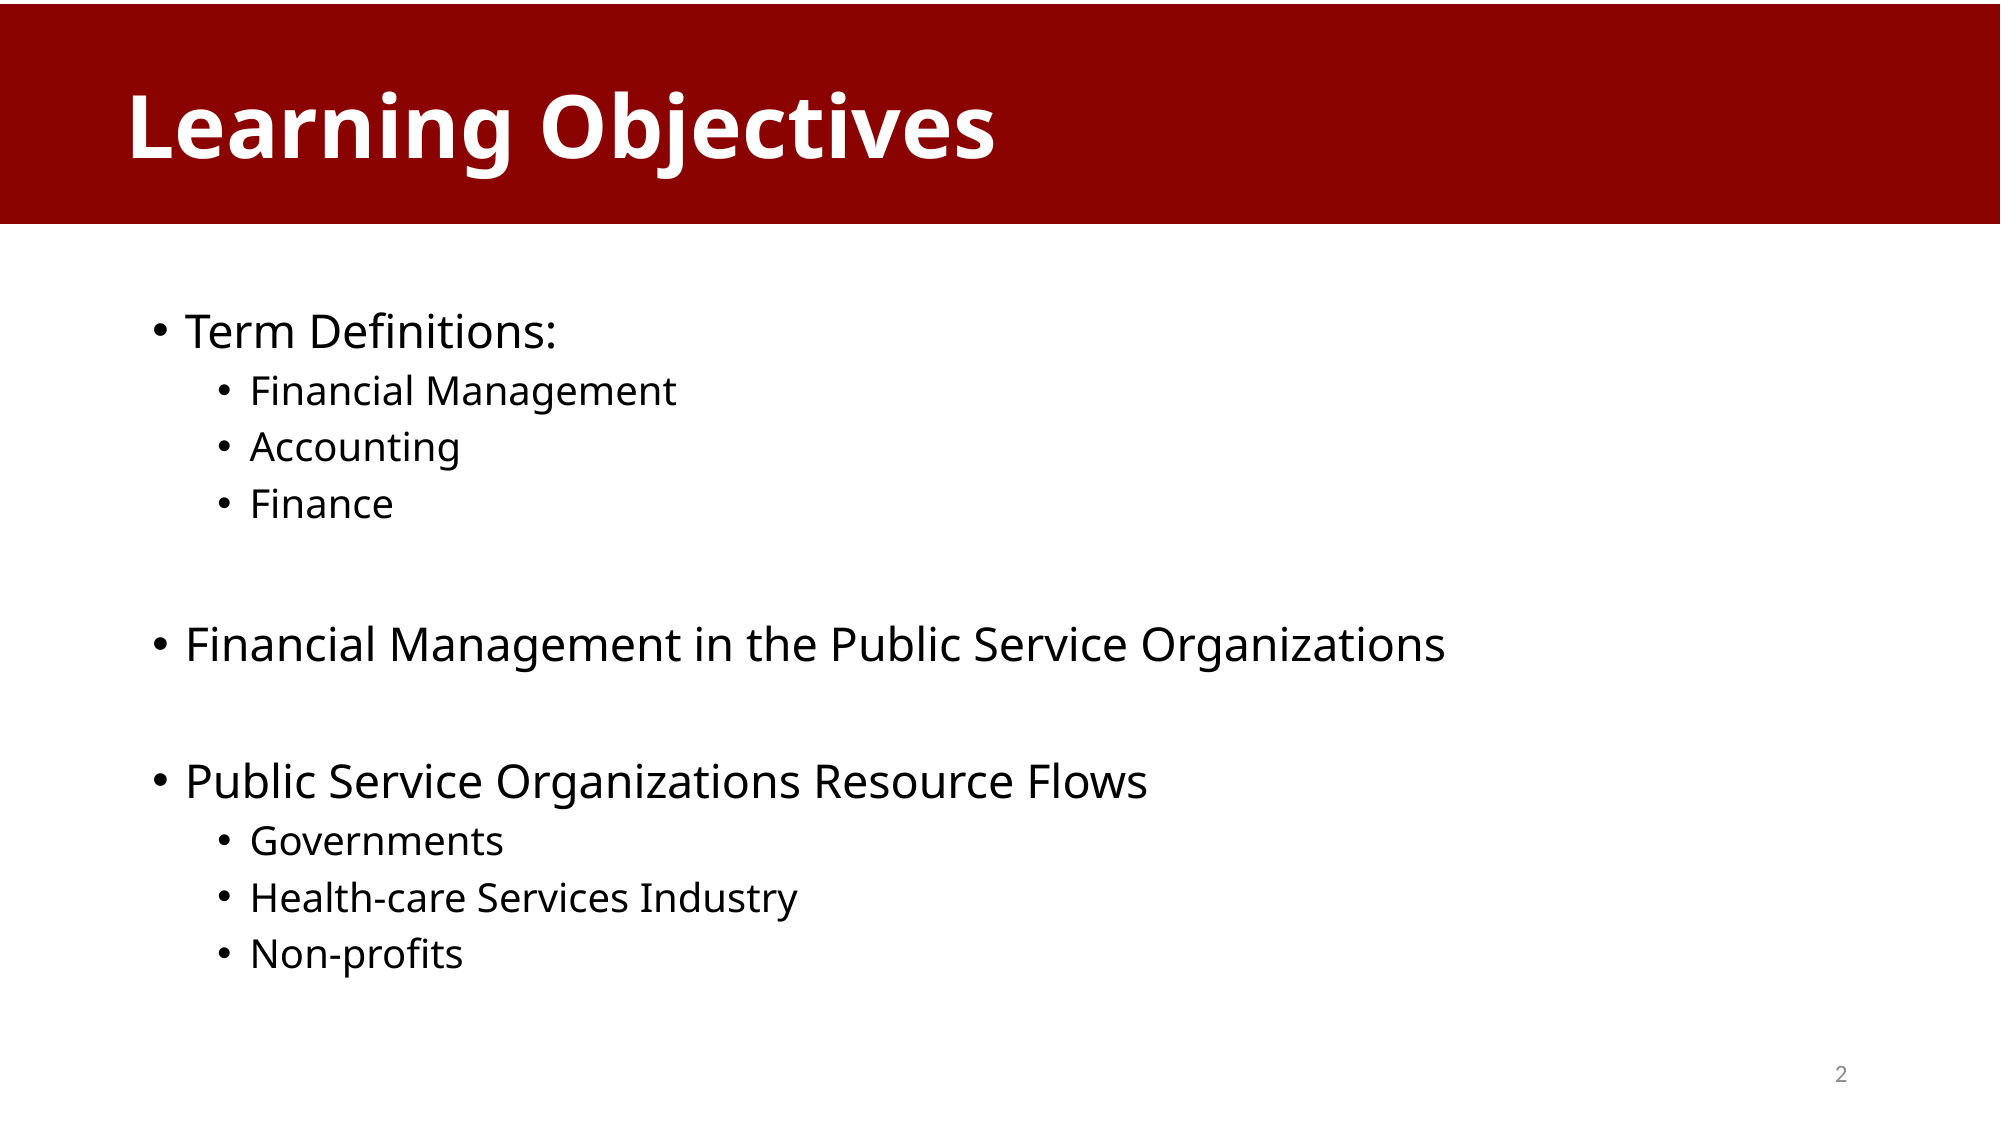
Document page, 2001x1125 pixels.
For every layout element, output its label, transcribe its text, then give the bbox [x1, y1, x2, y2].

text_box [0, 4, 2000, 224]
slide_number 2 [1412, 1042, 1863, 1103]
title Learning Objectives [109, 21, 1835, 239]
list Term Definitions: Financial Management Accounting Finance Financial Management in the Public Service Organizations Public Service Organizations Resource Flows Governments Health-care Services Industry Non-profits [137, 294, 1911, 988]
